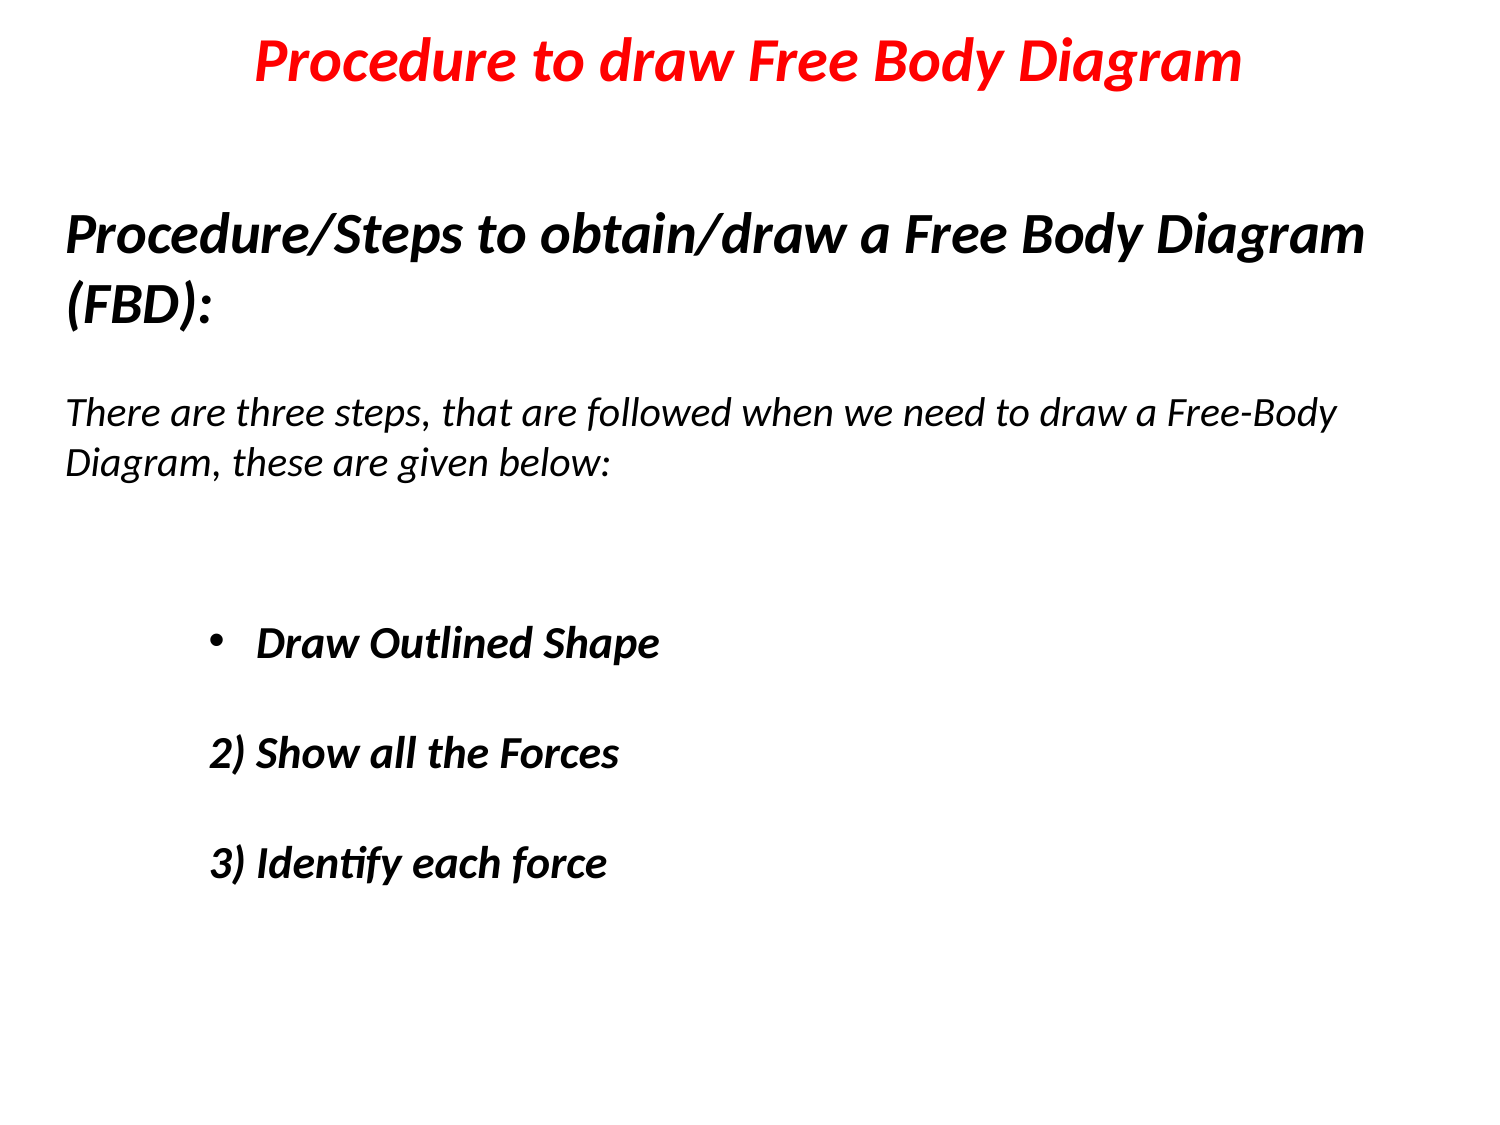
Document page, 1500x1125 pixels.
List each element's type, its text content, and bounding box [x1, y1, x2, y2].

text_box Procedure/Steps to obtain/draw a Free Body Diagram (FBD): There are three steps, that are followed when we need to draw a Free-Body Diagram, these are given below: [49, 187, 1394, 493]
text_box Procedure to draw Free Body Diagram [24, 5, 1475, 106]
text_box Draw Outlined Shape 2) Show all the Forces 3) Identify each force [137, 587, 1275, 913]
